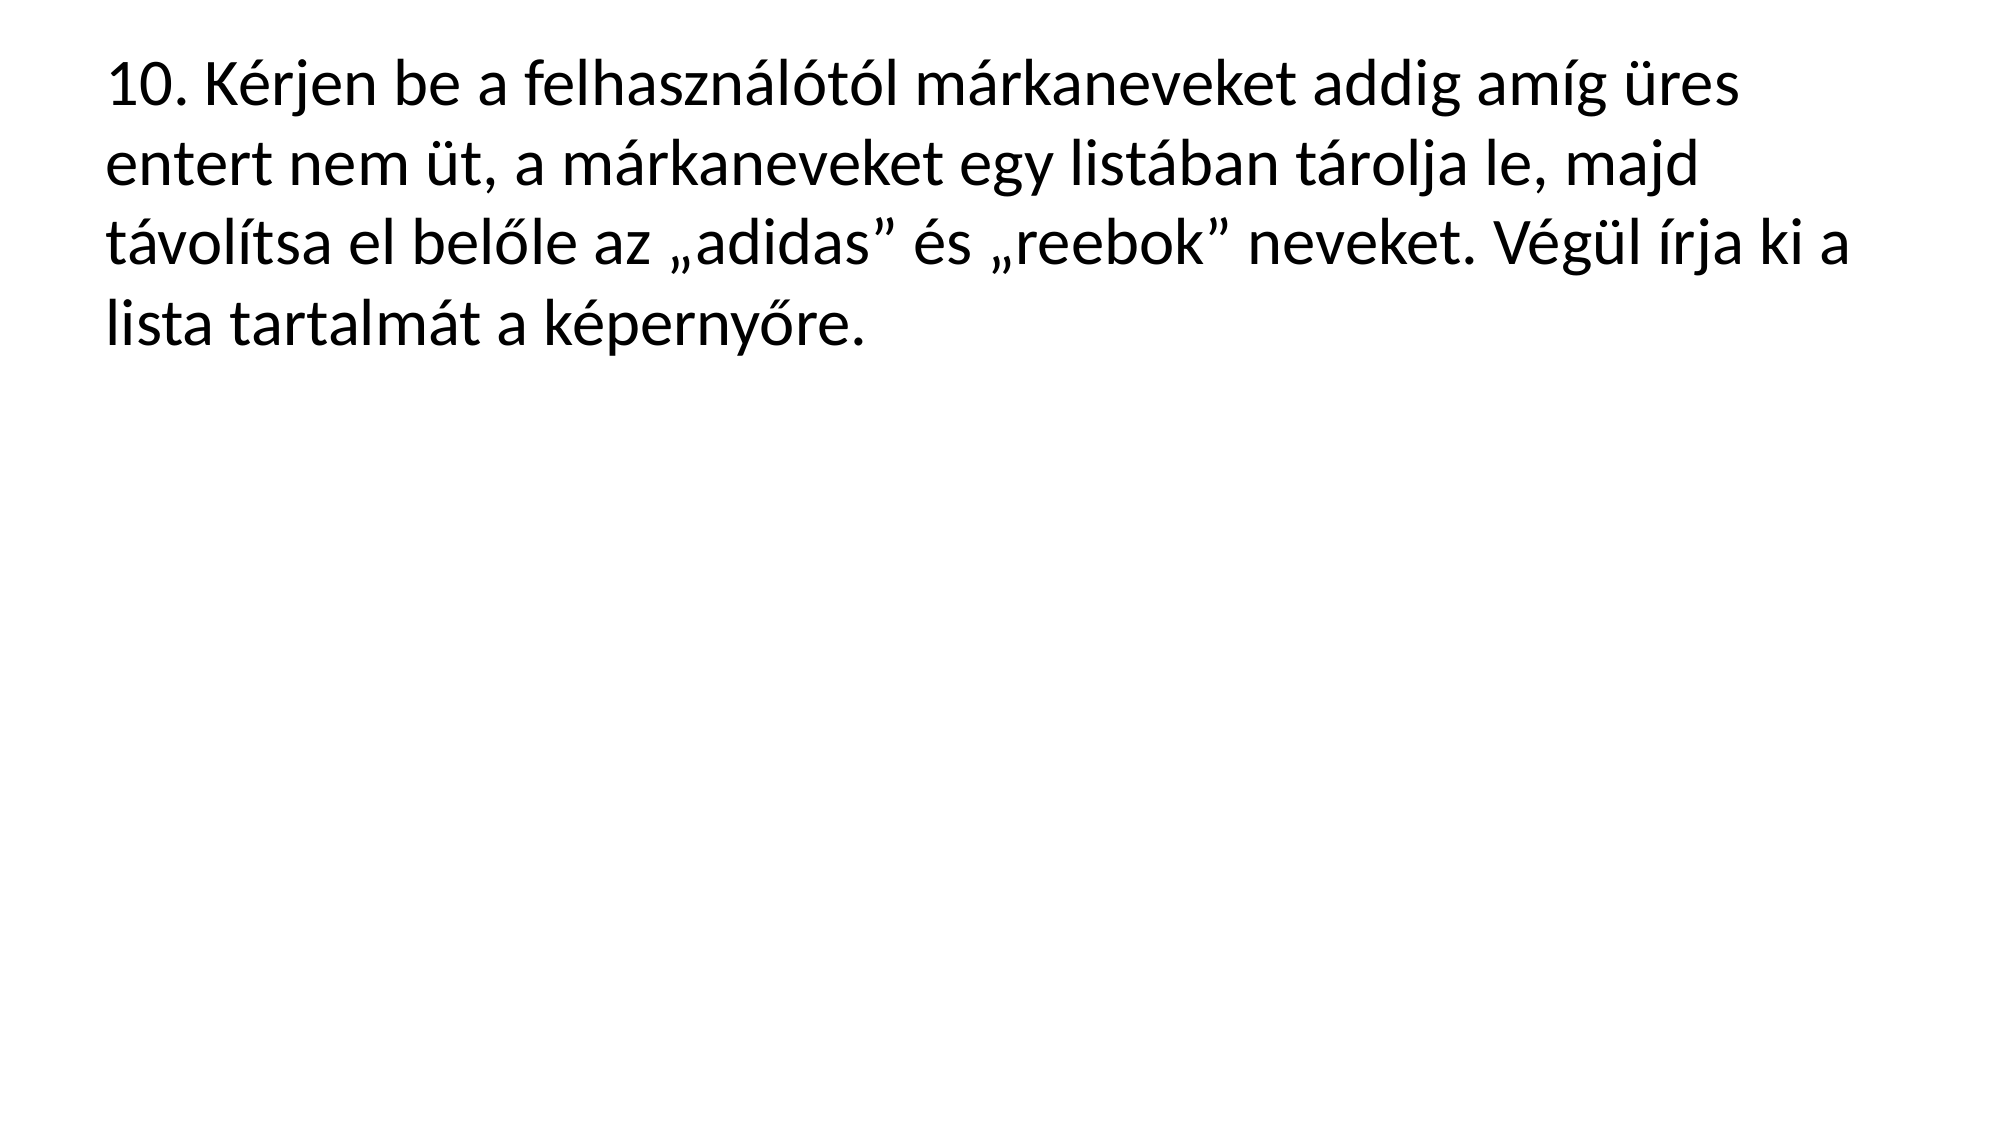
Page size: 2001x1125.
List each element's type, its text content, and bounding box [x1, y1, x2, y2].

text_box 10. Kérjen be a felhasználótól márkaneveket addig amíg üres entert nem üt, a márkaneveket egy listában tárolja le, majd távolítsa el belőle az „adidas” és „reebok” neveket. Végül írja ki a lista tartalmát a képernyőre. [90, 31, 1921, 366]
